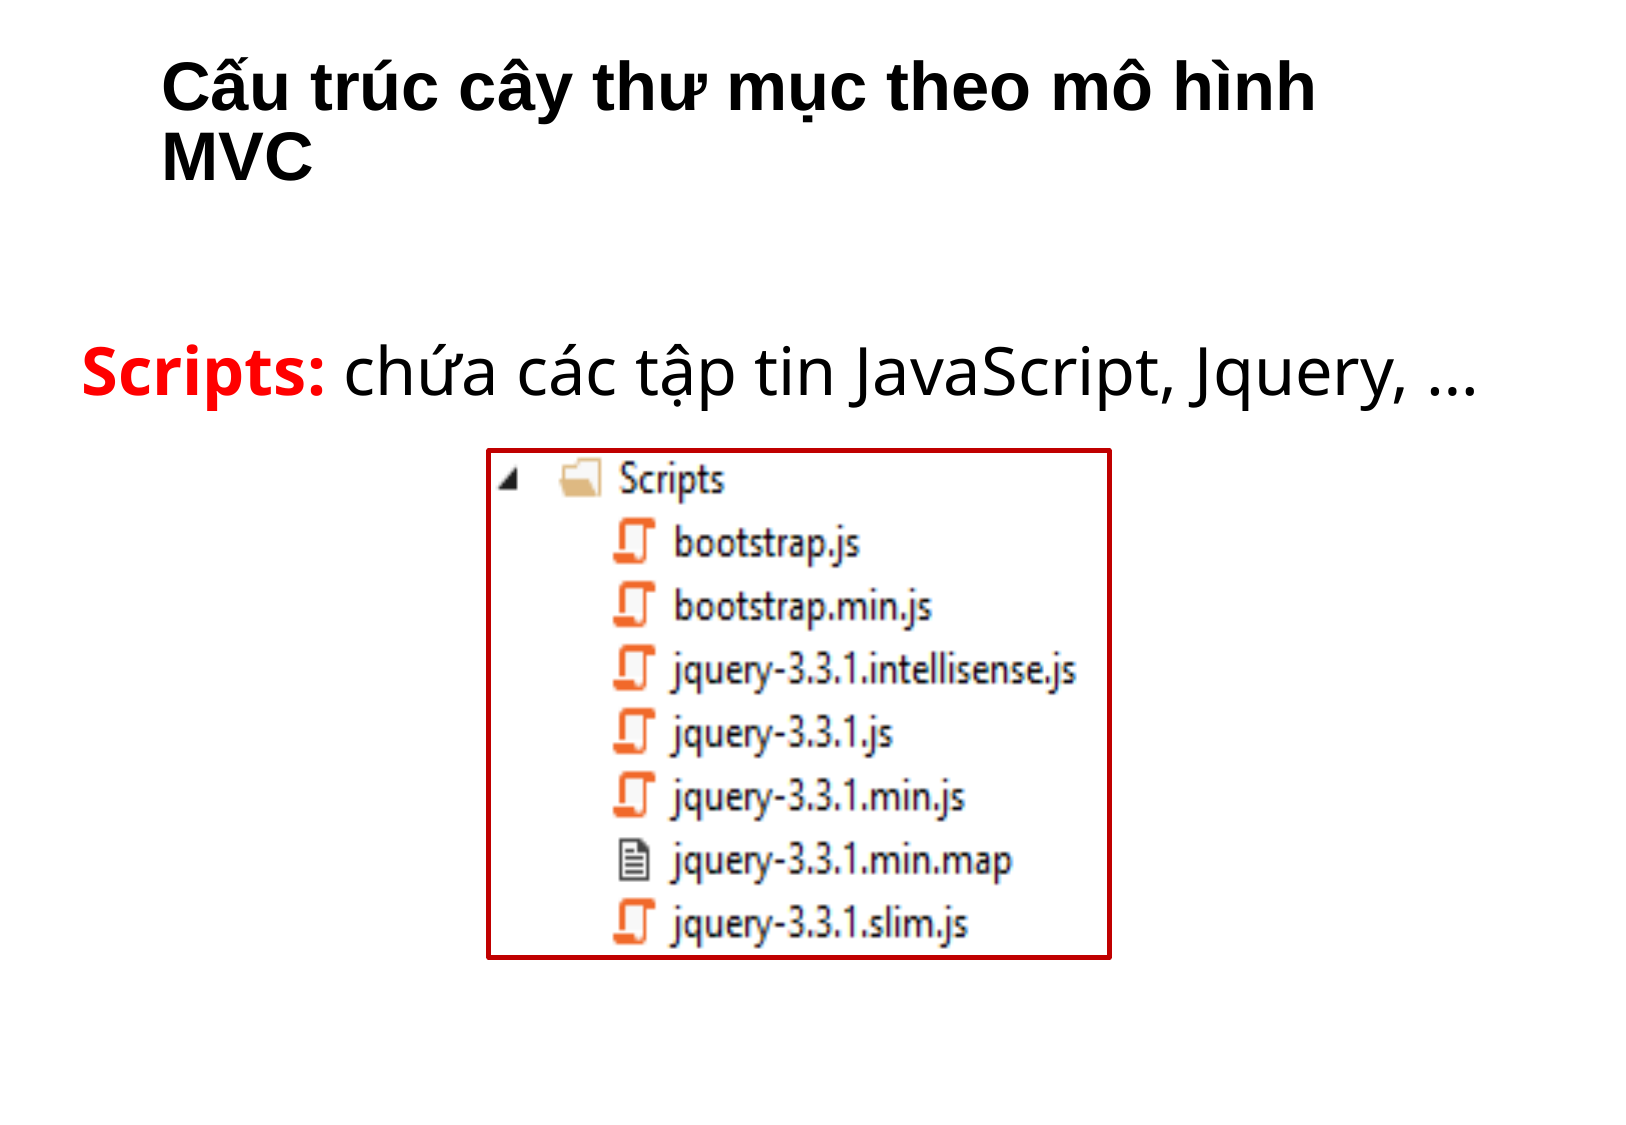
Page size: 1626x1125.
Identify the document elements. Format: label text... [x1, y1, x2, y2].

text_box Scripts: chứa các tập tin JavaScript, Jquery, … [66, 320, 1608, 416]
title Cấu trúc cây thư mục theo mô hình MVC [146, 47, 1487, 285]
picture [490, 452, 1108, 956]
